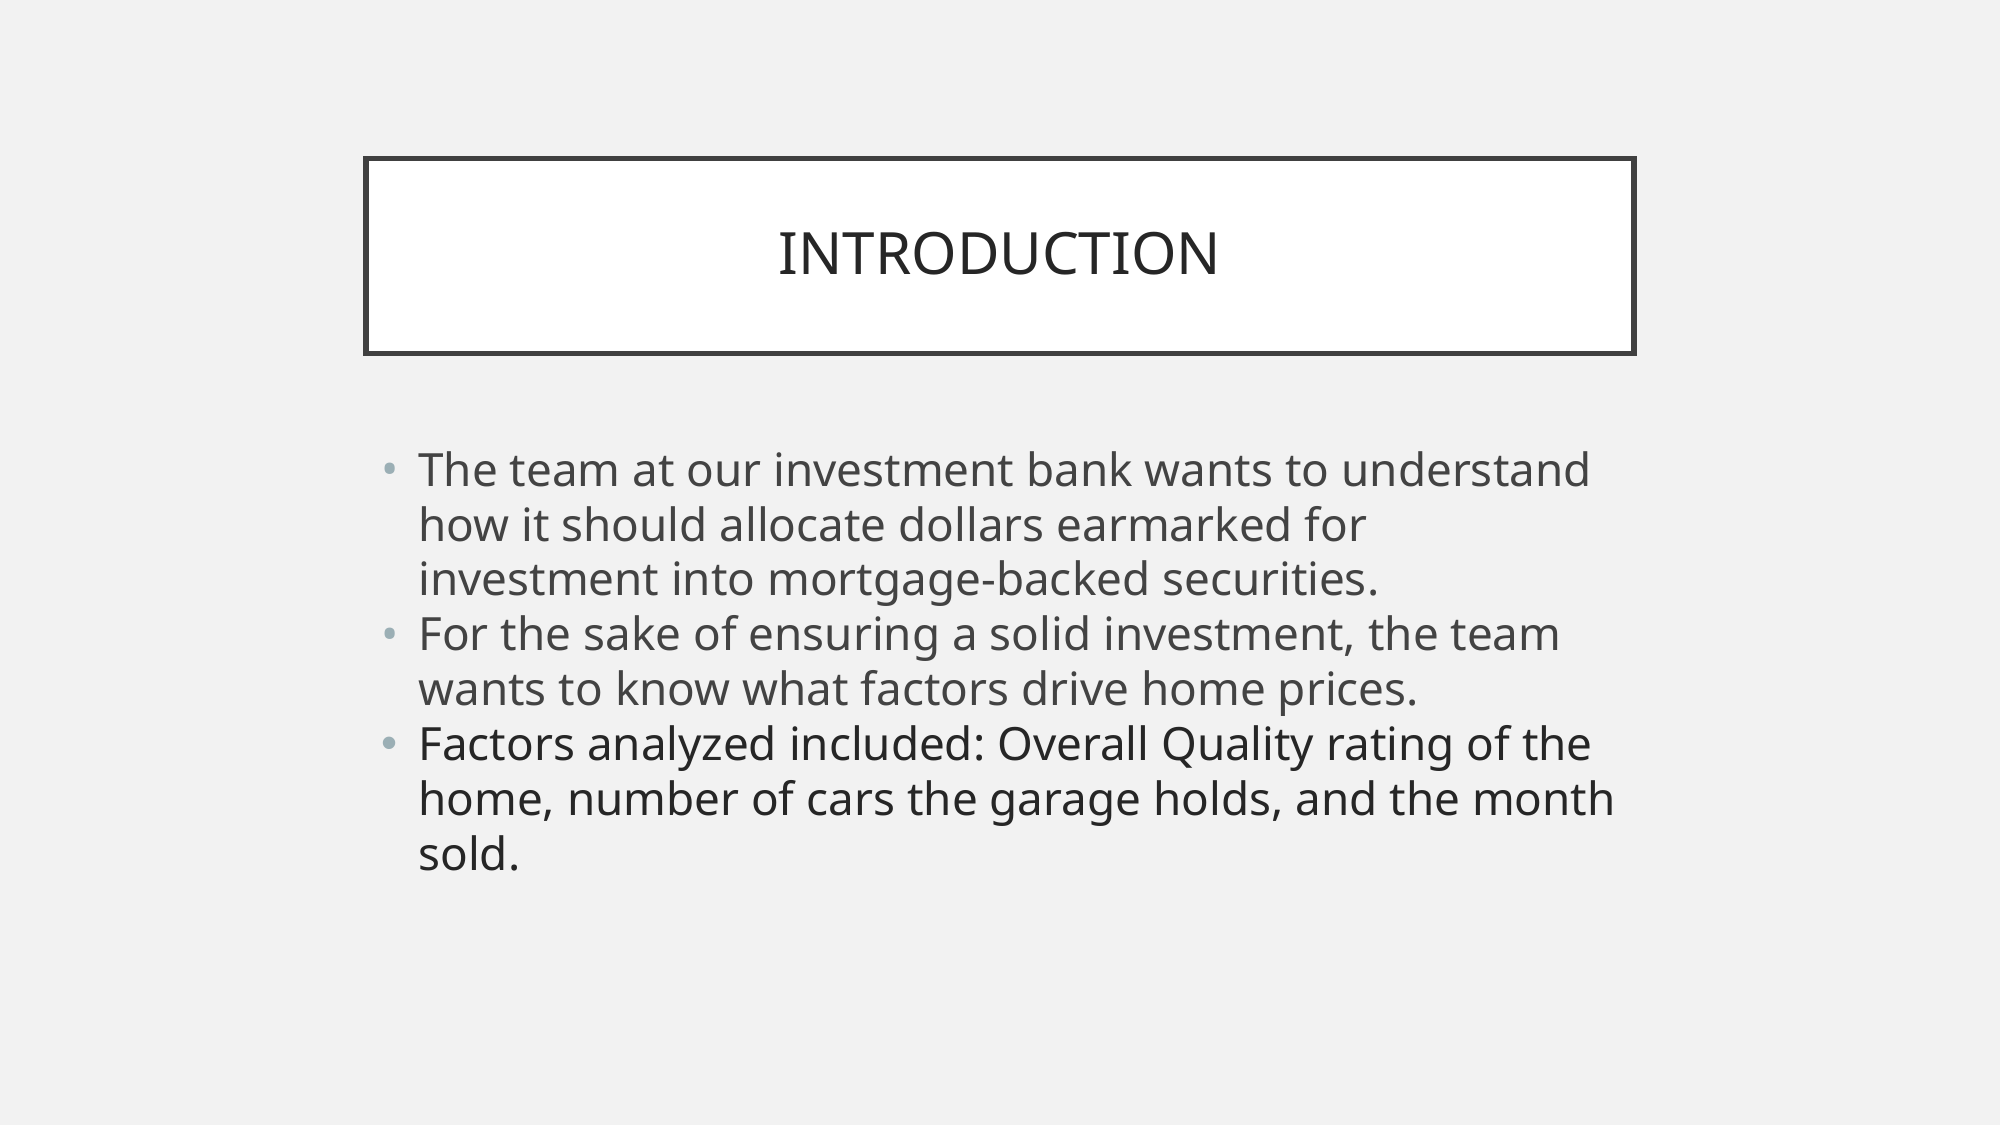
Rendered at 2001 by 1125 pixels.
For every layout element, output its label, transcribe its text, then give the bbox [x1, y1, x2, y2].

list The team at our investment bank wants to understand how it should allocate dollars earmarked for investment into mortgage-backed securities. For the sake of ensuring a solid investment, the team wants to know what factors drive home prices. Factors analyzed included: Overall Quality rating of the home, number of cars the garage holds, and the month sold. [366, 432, 1634, 1106]
title INTRODUCTION [363, 156, 1637, 356]
